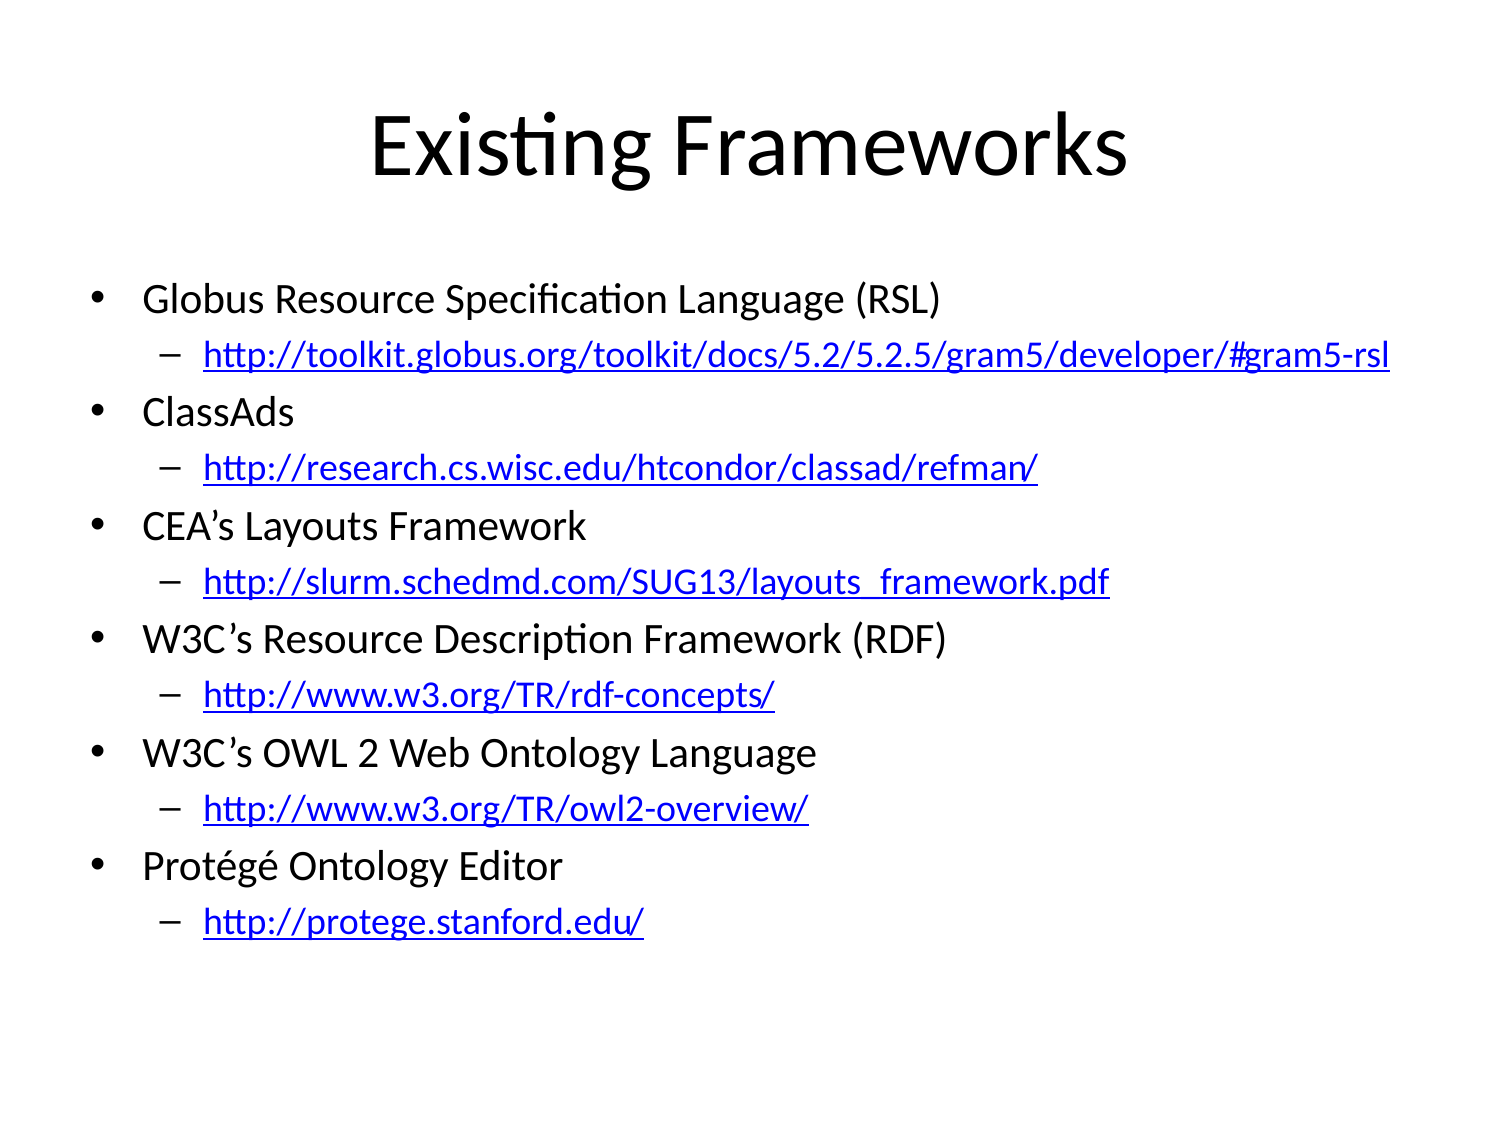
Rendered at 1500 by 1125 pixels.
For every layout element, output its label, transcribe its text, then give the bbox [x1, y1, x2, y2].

list Globus Resource Specification Language (RSL) http://toolkit.globus.org/toolkit/docs/5.2/5.2.5/gram5/developer/#gram5-rsl ClassAds http://research.cs.wisc.edu/htcondor/classad/refman/ CEA’s Layouts Framework http://slurm.schedmd.com/SUG13/layouts_framework.pdf W3C’s Resource Description Framework (RDF) http://www.w3.org/TR/rdf-concepts/ W3C’s OWL 2 Web Ontology Language http://www.w3.org/TR/owl2-overview/ Protégé Ontology Editor http://protege.stanford.edu/ [75, 262, 1425, 1005]
title Existing Frameworks [75, 45, 1425, 233]
